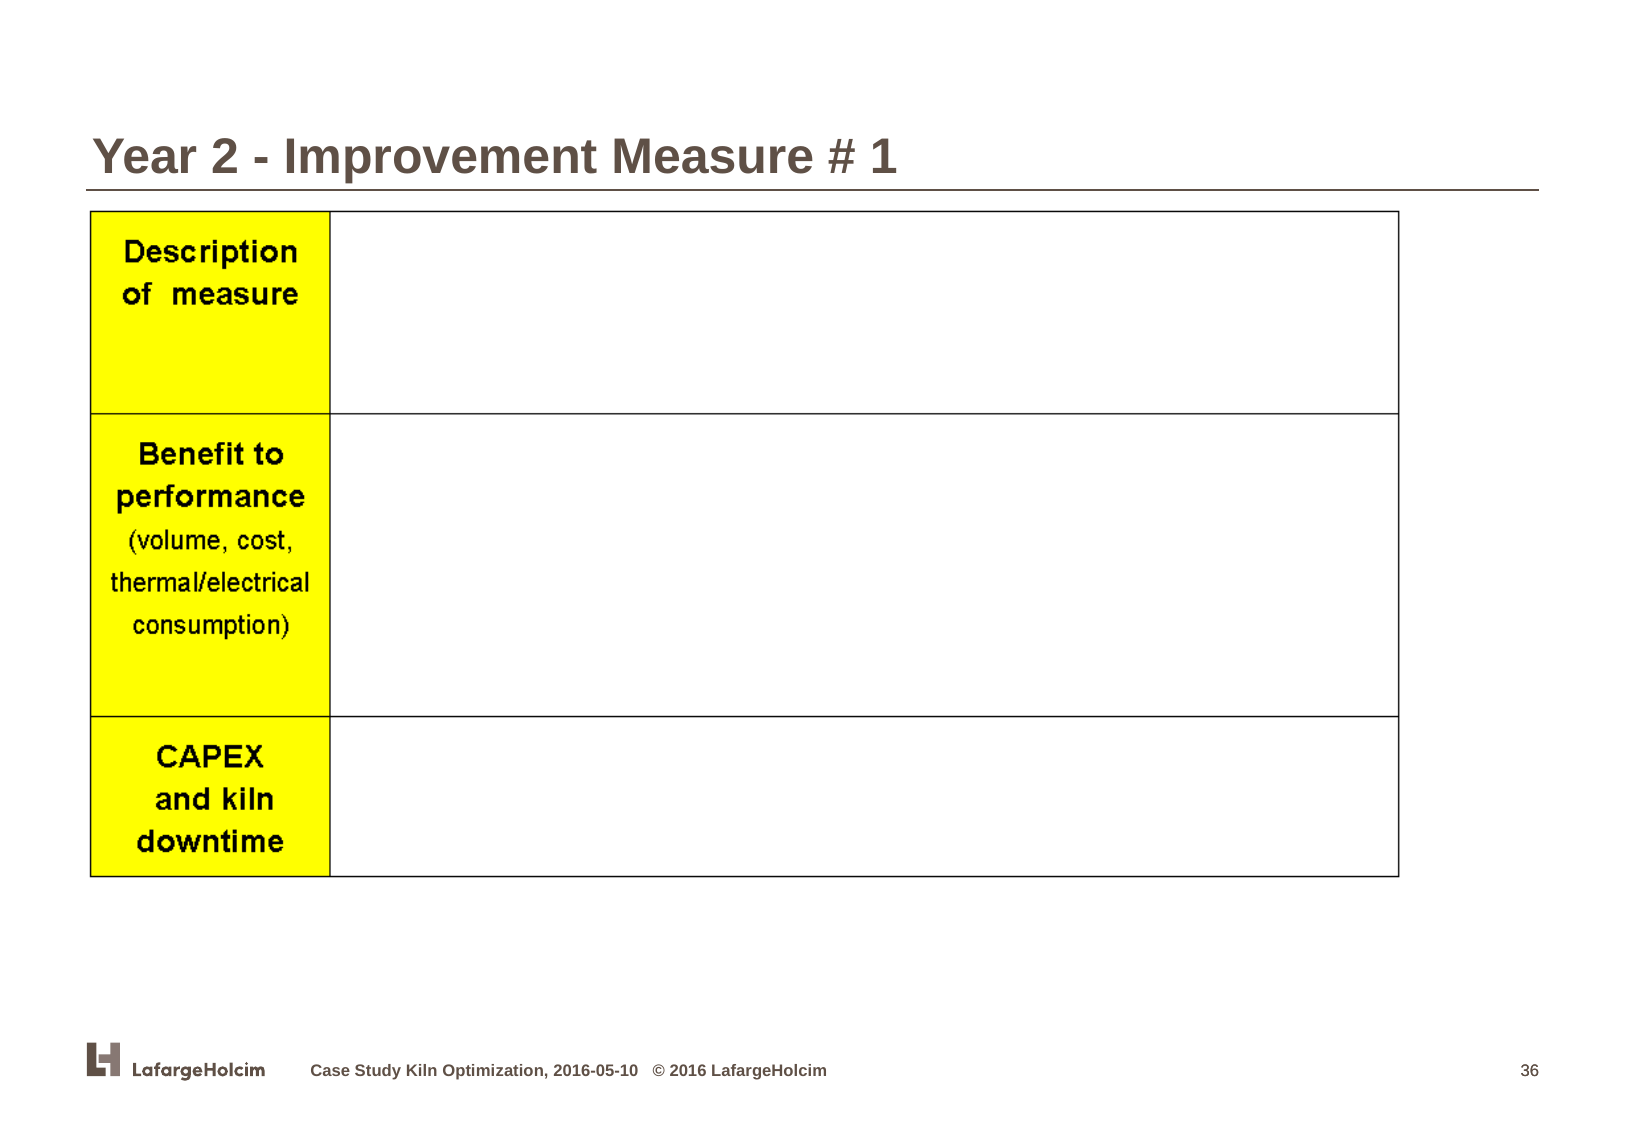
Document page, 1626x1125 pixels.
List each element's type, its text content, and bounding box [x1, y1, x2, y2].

picture [77, 202, 1415, 886]
footer Case Study Kiln Optimization, 2016-05-10 © 2016 LafargeHolcim [310, 1052, 831, 1080]
text_box Year 2 - Improvement Measure # 1 [91, 56, 1532, 187]
slide_number 36 [1467, 1052, 1540, 1080]
